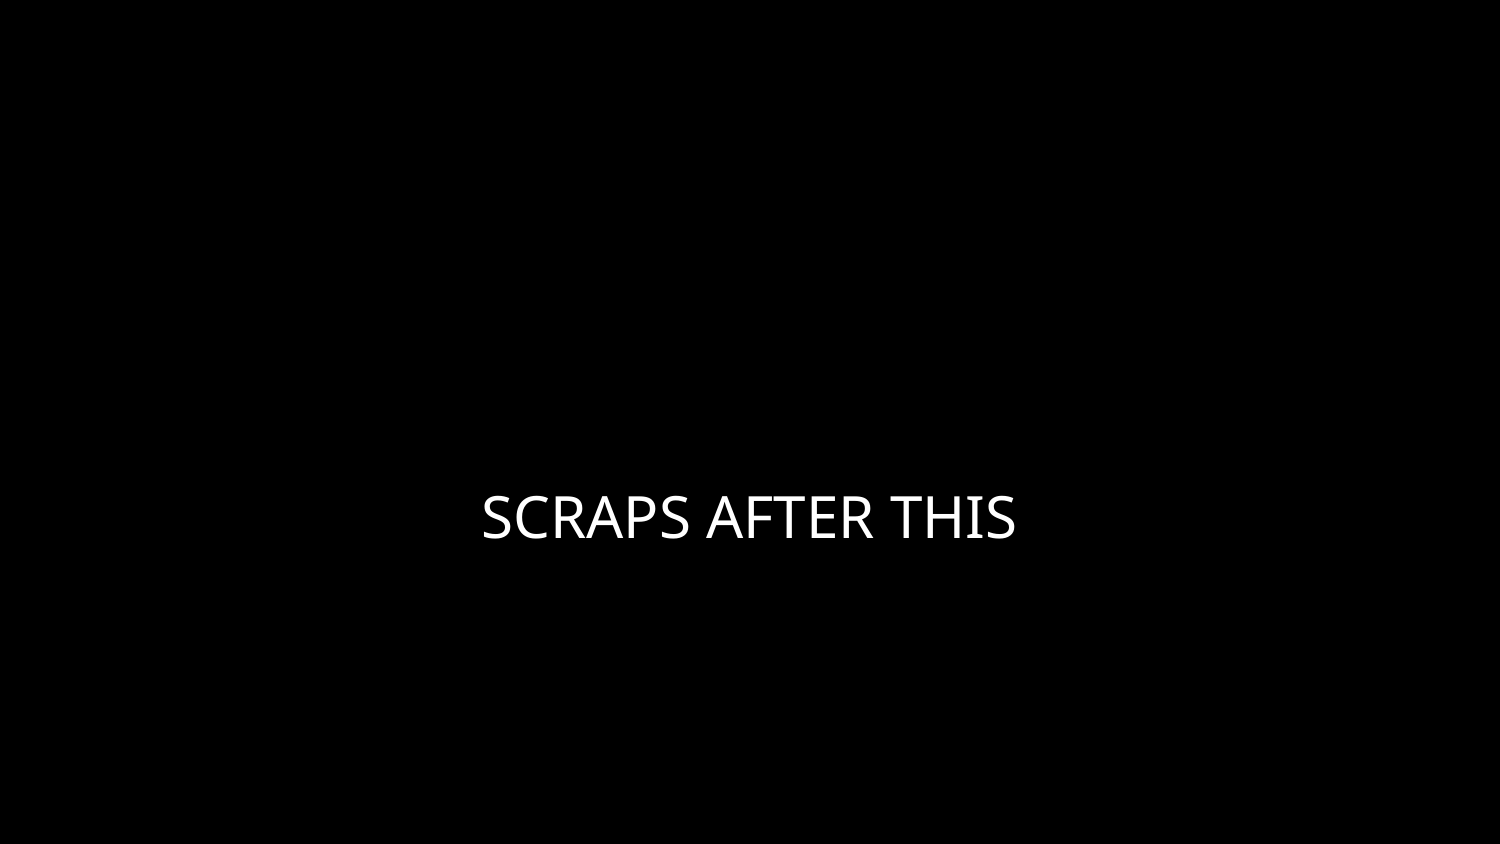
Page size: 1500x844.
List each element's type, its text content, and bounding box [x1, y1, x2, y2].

subtitle SCRAPS AFTER THIS [51, 464, 1449, 595]
